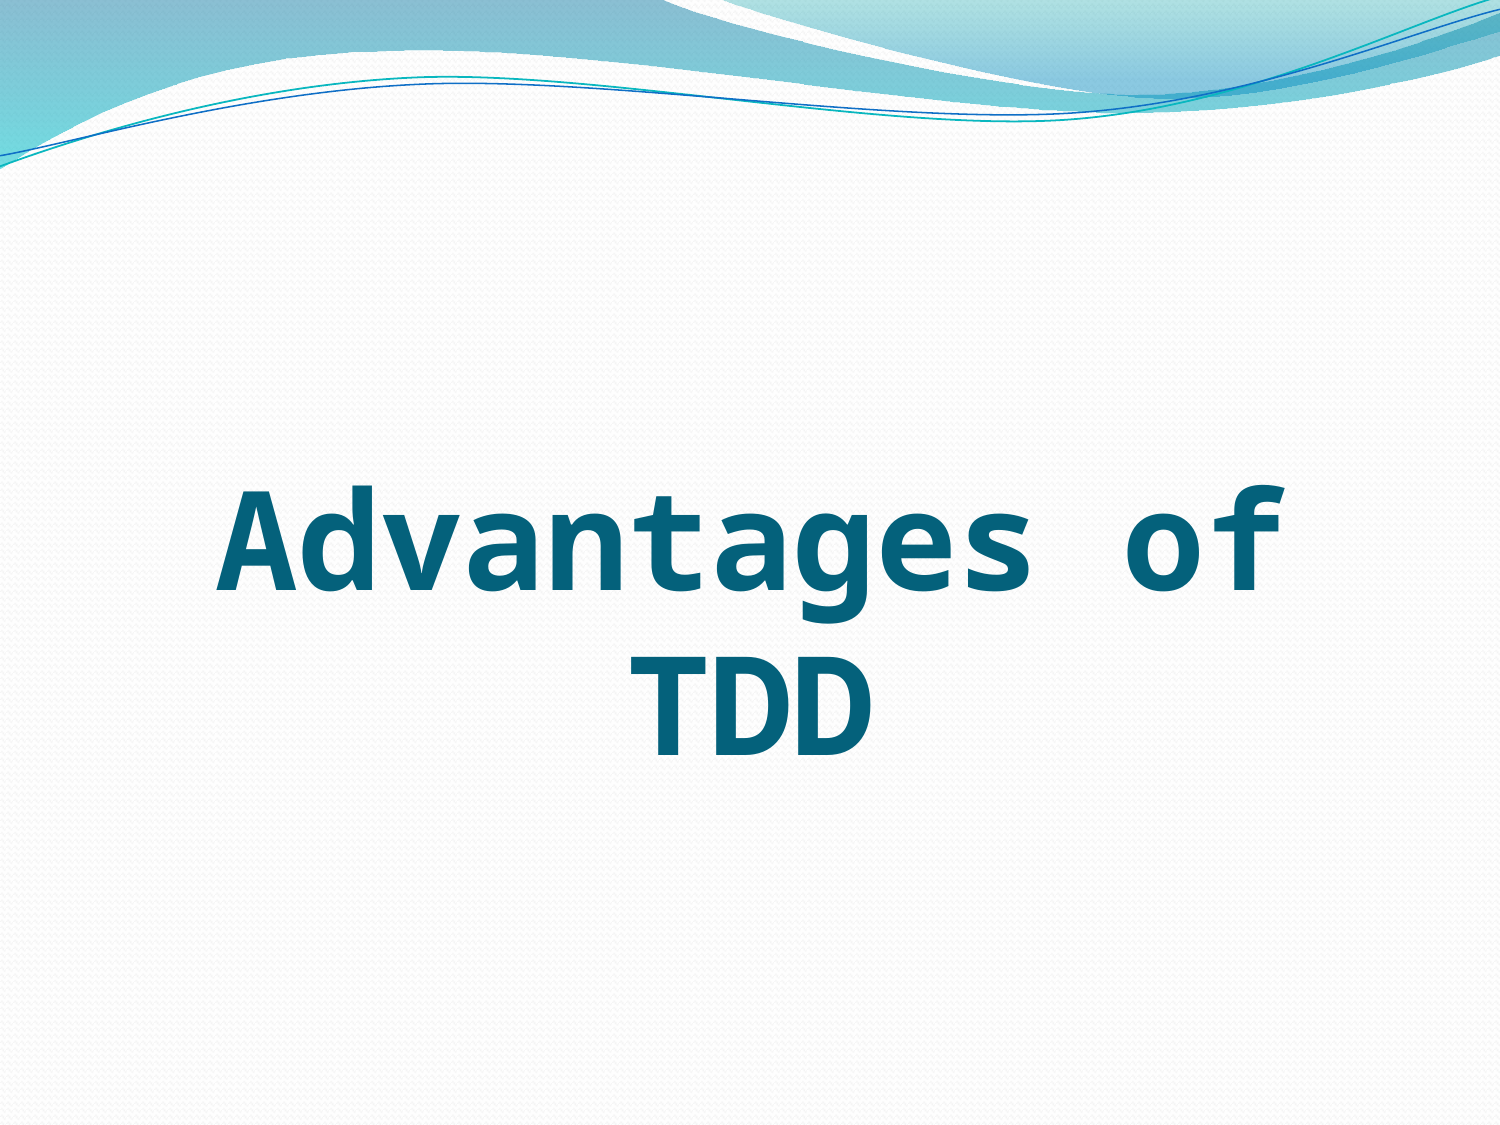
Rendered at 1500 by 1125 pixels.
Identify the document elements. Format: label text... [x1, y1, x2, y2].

title Advantages of TDD [76, 445, 1427, 634]
